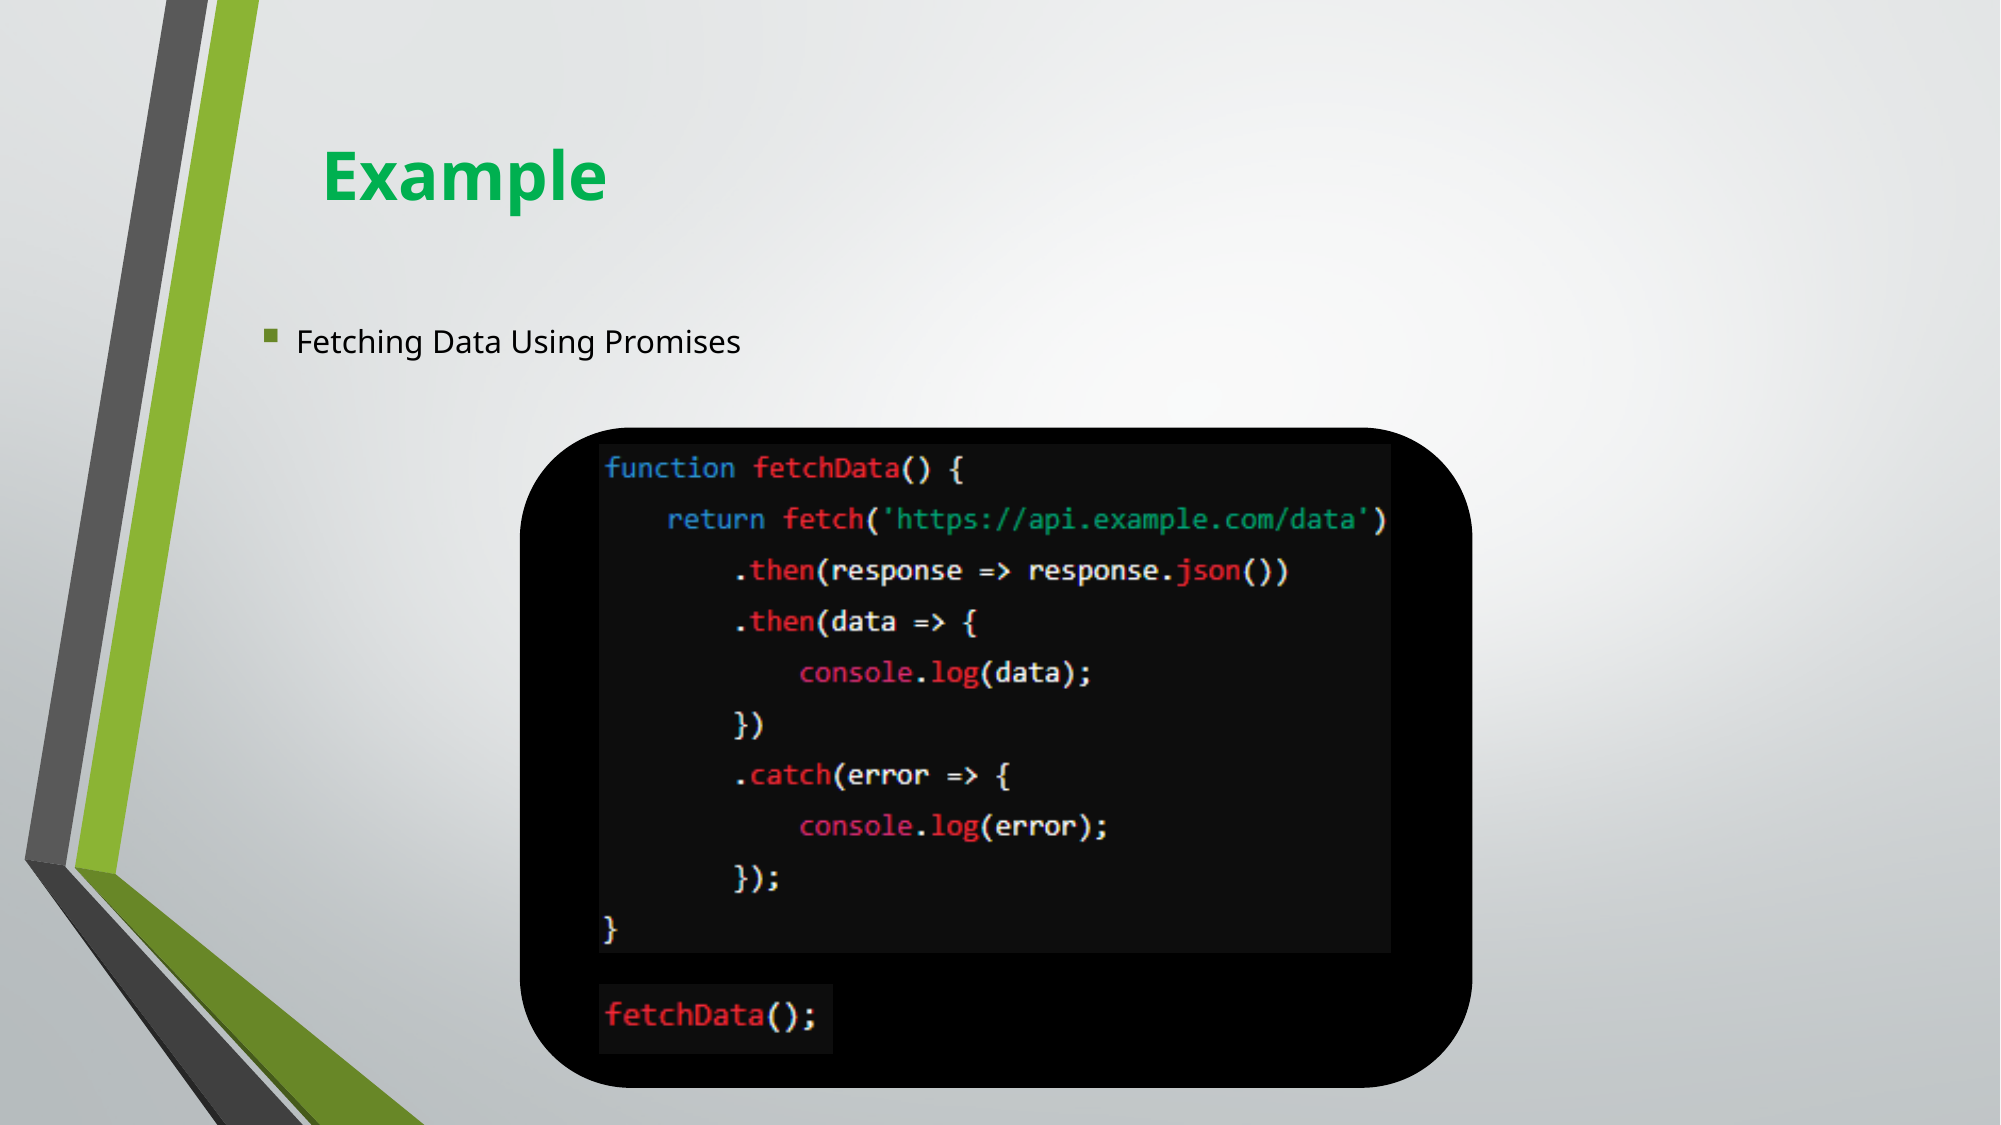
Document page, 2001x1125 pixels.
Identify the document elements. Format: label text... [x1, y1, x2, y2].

text_box [519, 427, 1473, 1088]
title Example [292, 124, 639, 223]
picture [599, 444, 1391, 954]
text_box Fetching Data Using Promises [245, 304, 850, 378]
picture [599, 984, 833, 1055]
